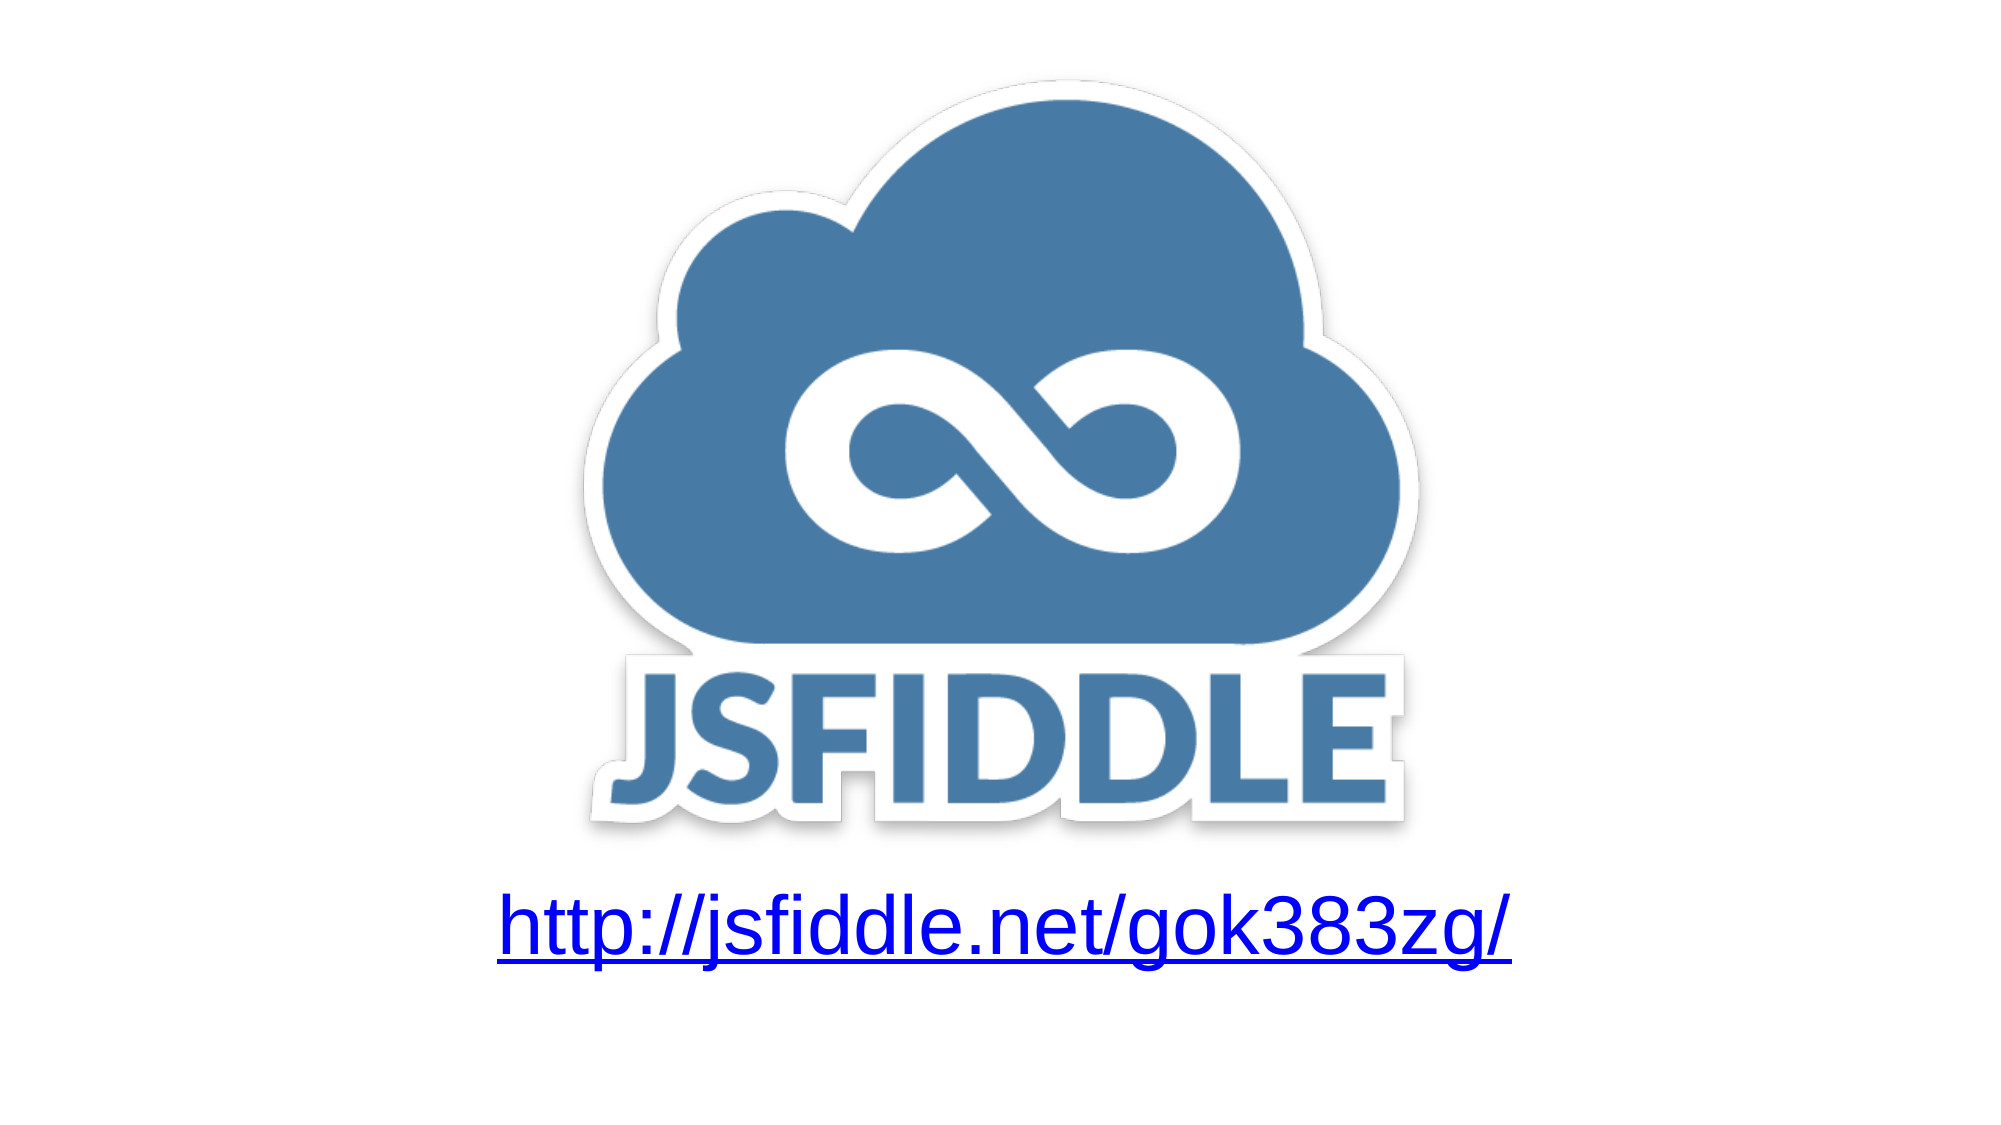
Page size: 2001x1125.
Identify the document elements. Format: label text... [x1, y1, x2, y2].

text_box http://jsfiddle.net/gok383zg/ [482, 863, 1527, 993]
picture [496, 0, 1513, 980]
